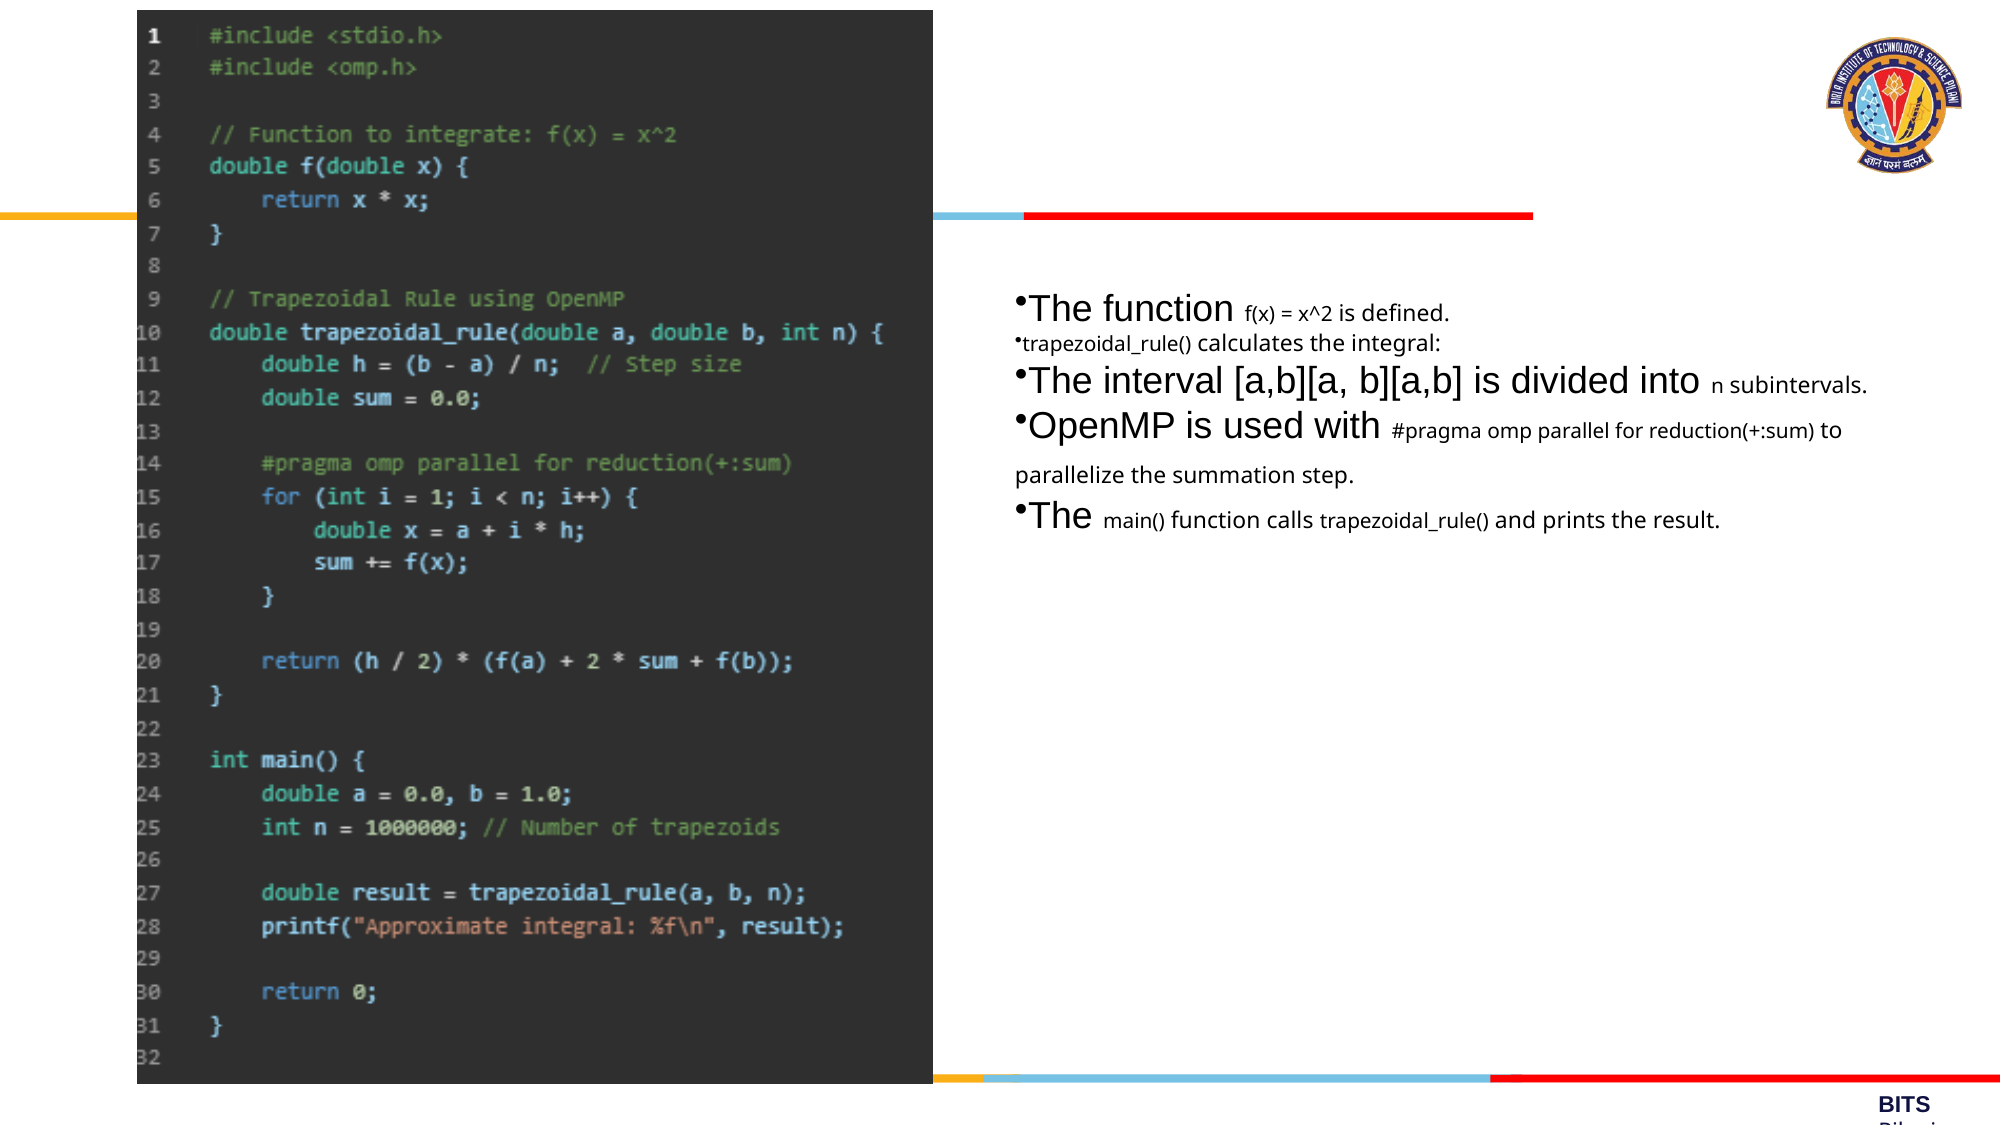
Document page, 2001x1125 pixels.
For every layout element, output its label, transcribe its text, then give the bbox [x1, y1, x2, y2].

picture [1826, 37, 1963, 175]
footer BITS Pilani [1876, 1089, 1995, 1125]
text_box The function f(x) = x^2 is defined. trapezoidal_rule() calculates the integral: The interval [a,b][a, b][a,b] is divided into n subintervals. OpenMP is used with #pragma omp parallel for reduction(+:sum) to parallelize the summation step. The main() function calls trapezoidal_rule() and prints the result. [999, 231, 1962, 544]
picture [137, 10, 933, 1085]
